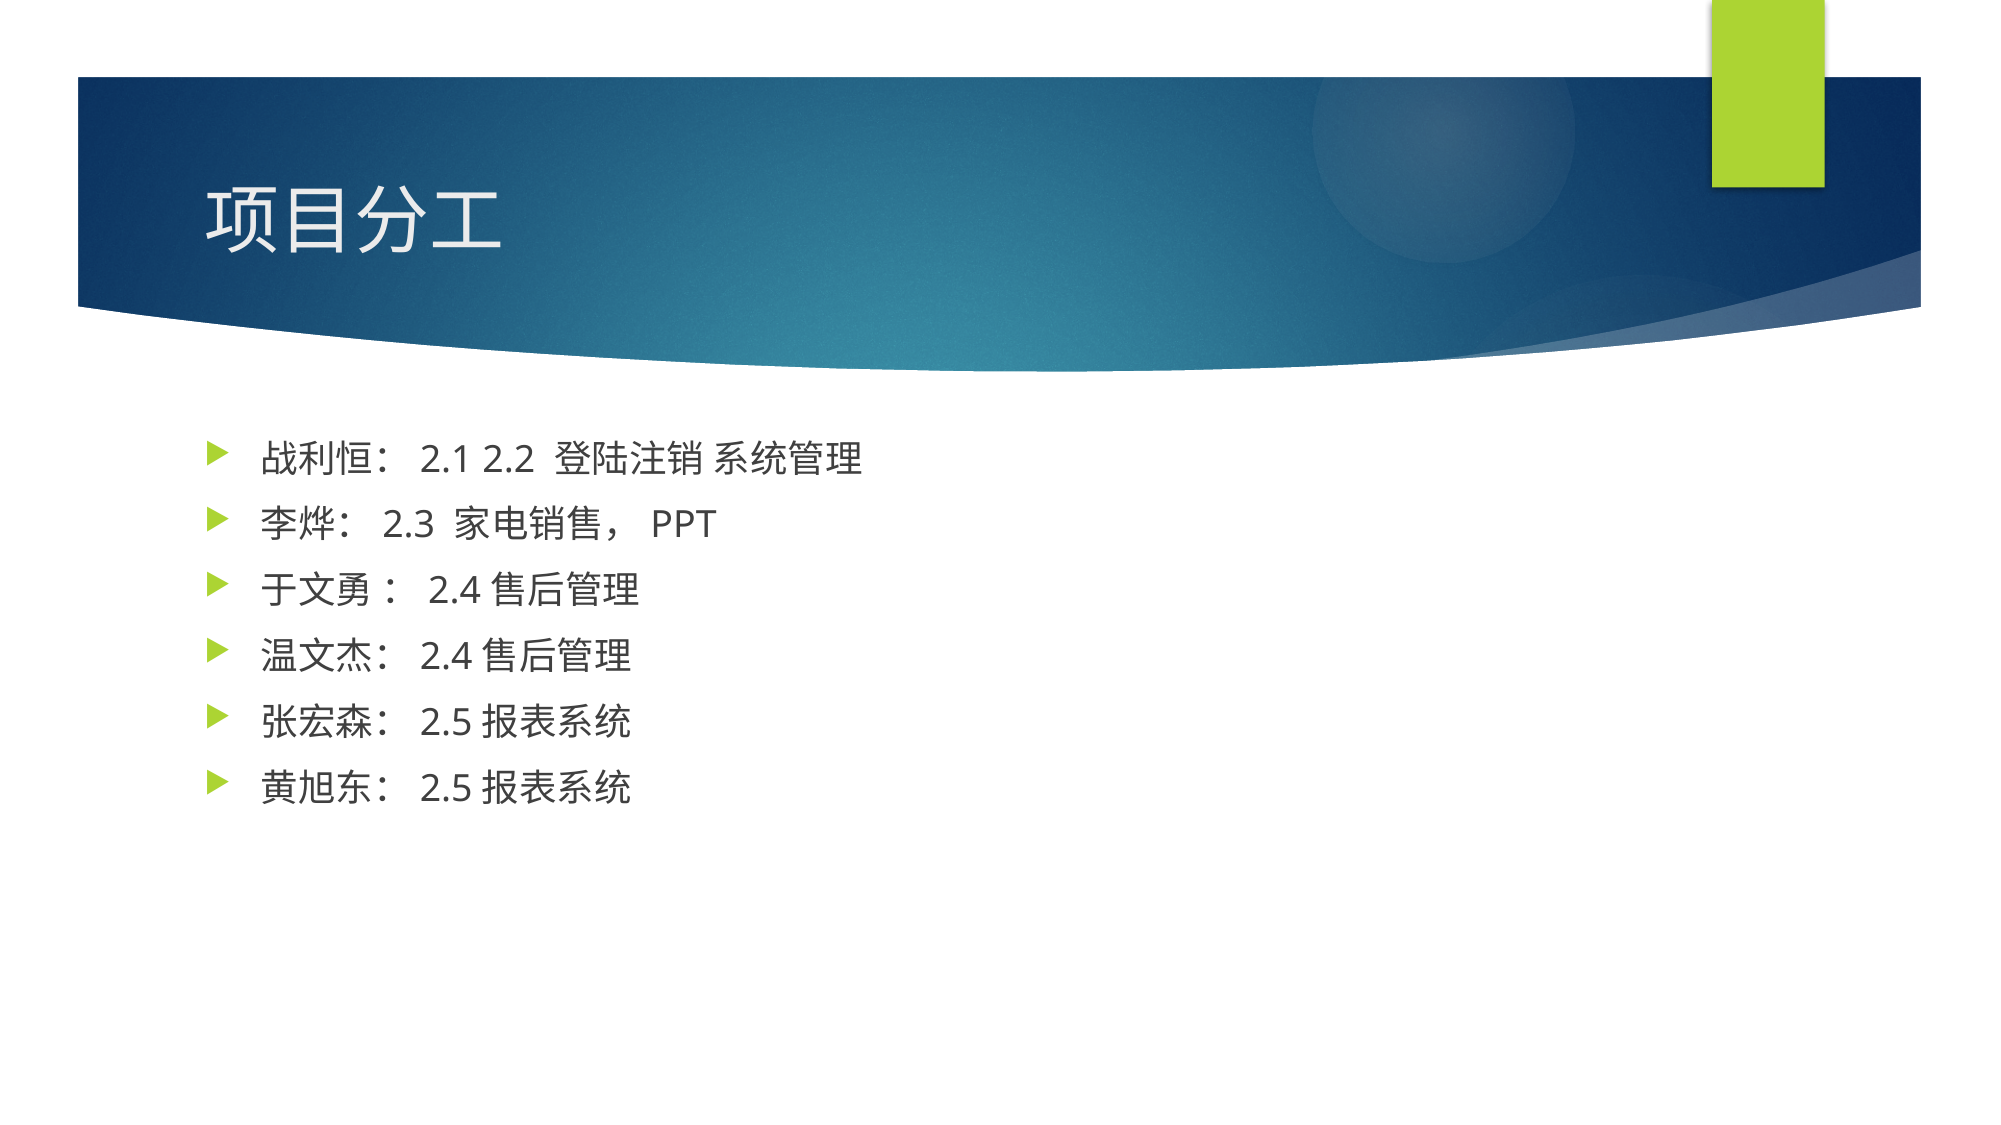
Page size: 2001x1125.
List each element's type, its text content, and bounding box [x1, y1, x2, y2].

list 战利恒：2.1 2.2 登陆注销 系统管理 李烨：2.3 家电销售，PPT 于文勇 ：2.4售后管理 温文杰：2.4售后管理 张宏森：2.5报表系统 黄旭东：2.5报表系统 [189, 427, 1627, 988]
title 项目分工 [189, 159, 1627, 276]
